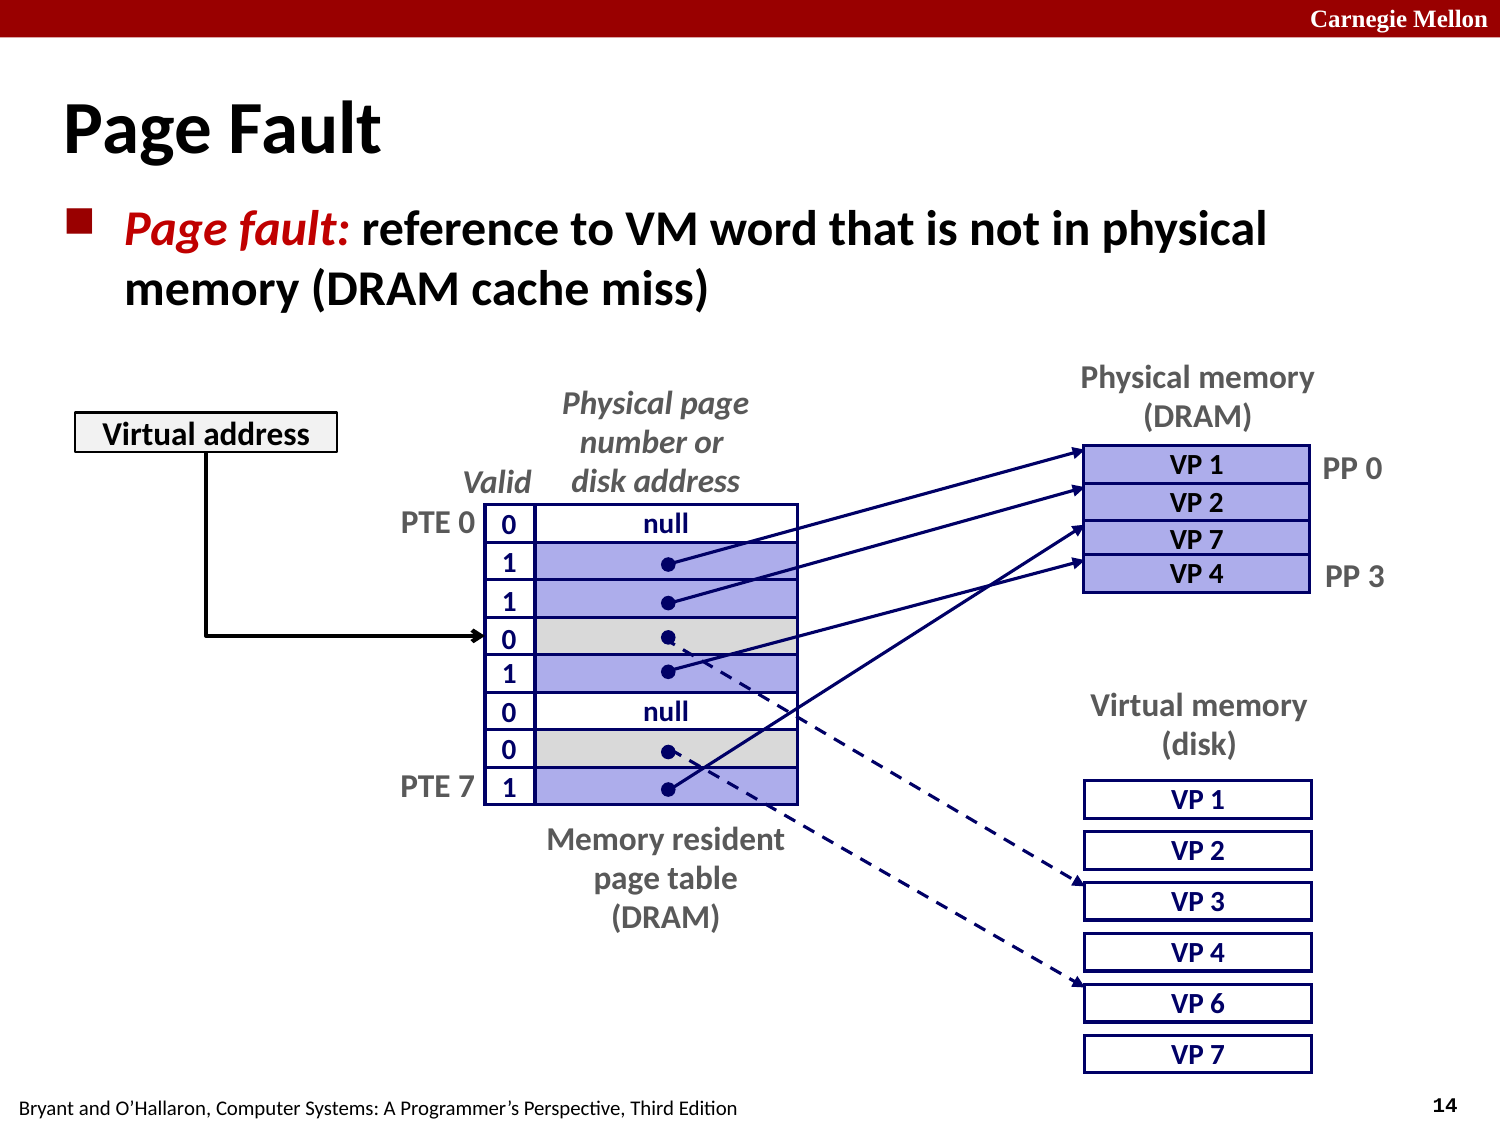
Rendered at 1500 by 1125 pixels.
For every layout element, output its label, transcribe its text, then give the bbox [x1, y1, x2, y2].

text_box [662, 783, 675, 796]
text_box [662, 745, 675, 759]
text_box 0 [486, 724, 532, 775]
text_box [535, 730, 761, 767]
title Page Fault [48, 58, 1408, 188]
text_box [662, 665, 675, 679]
text_box [535, 579, 798, 617]
text_box Physical page number or disk address [547, 375, 765, 508]
text_box PP 3 [1310, 548, 1400, 603]
text_box 0 [486, 614, 532, 664]
text_box PTE 0 [442, 494, 491, 549]
text_box [707, 730, 798, 767]
text_box [675, 484, 1083, 602]
text_box [1067, 874, 1084, 887]
text_box 1 [487, 648, 532, 687]
text_box 0 [486, 687, 532, 724]
text_box VP 7 [1083, 521, 1310, 554]
text_box Physical memory (DRAM) [1065, 349, 1330, 444]
text_box Virtual memory (disk) [1075, 677, 1324, 772]
text_box [662, 596, 675, 610]
text_box [535, 617, 798, 654]
text_box PP 0 [1307, 440, 1398, 495]
text_box [991, 524, 1085, 584]
text_box VP 6 [1084, 984, 1312, 1022]
text_box 1 [487, 537, 532, 576]
text_box [662, 631, 675, 644]
text_box VP 4 [1083, 554, 1310, 593]
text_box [253, 404, 438, 684]
text_box Memory resident page table (DRAM) [531, 811, 801, 944]
text_box [535, 654, 798, 693]
text_box [669, 557, 1085, 671]
text_box VP 1 [1084, 780, 1312, 819]
text_box null [535, 693, 798, 730]
text_box 0 [491, 499, 532, 537]
text_box Valid [447, 454, 560, 509]
text_box 1 [490, 775, 532, 813]
text_box VP 1 [1083, 445, 1310, 484]
text_box PTE 7 [385, 758, 490, 814]
text_box VP 2 [1084, 831, 1312, 870]
text_box Virtual address [75, 412, 248, 453]
text_box [662, 558, 675, 571]
text_box VP 3 [1084, 882, 1312, 921]
text_box [675, 446, 1083, 563]
text_box [535, 767, 798, 805]
text_box [1066, 975, 1084, 988]
text_box VP 2 [1083, 484, 1310, 521]
list Page fault: reference to VM word that is not in physical memory (DRAM cache miss) [52, 188, 1416, 313]
text_box VP 4 [1084, 933, 1312, 971]
text_box 1 [487, 576, 532, 626]
text_box null [535, 504, 798, 542]
text_box [535, 542, 798, 579]
text_box VP 7 [1084, 1035, 1312, 1073]
